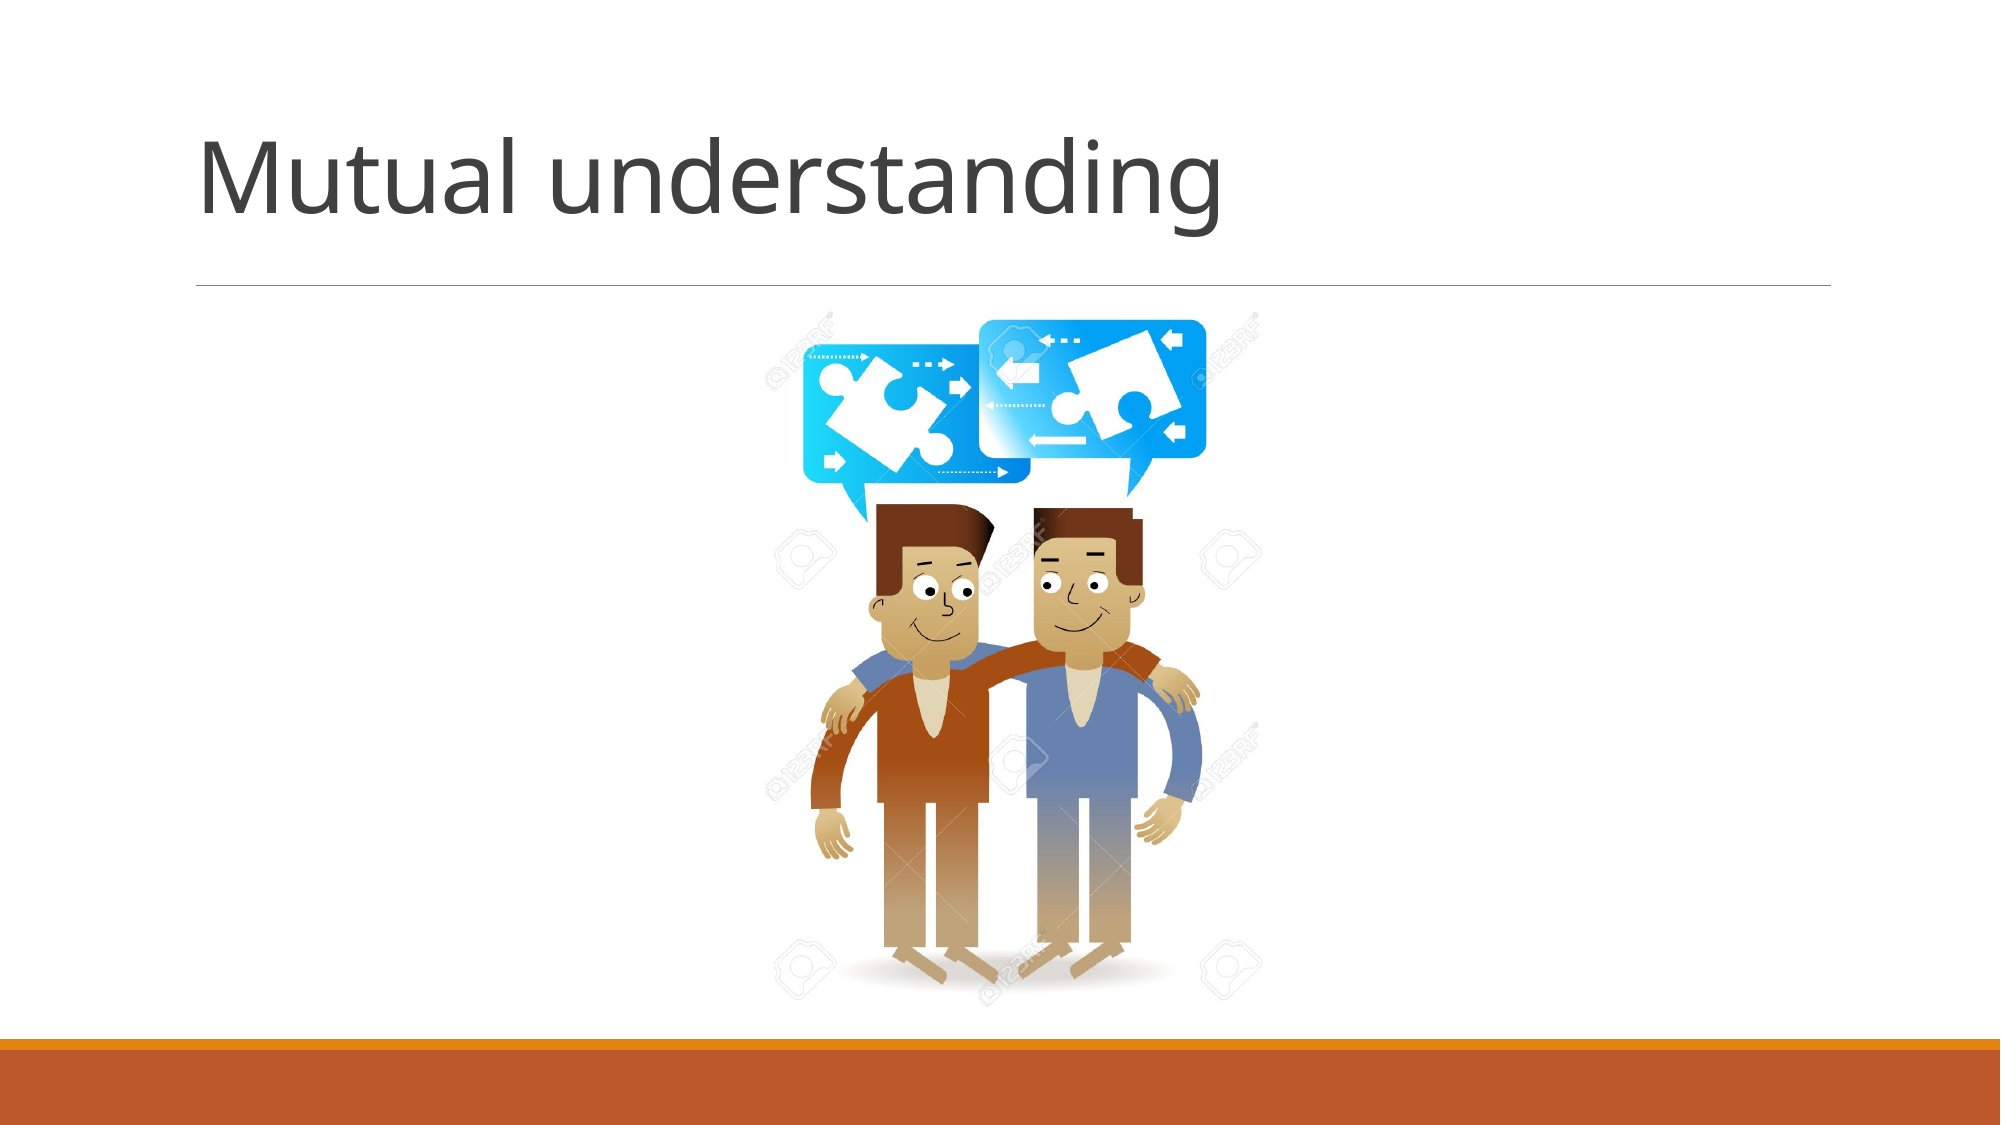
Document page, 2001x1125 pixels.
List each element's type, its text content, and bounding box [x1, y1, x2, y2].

title Mutual understanding [180, 123, 1830, 362]
picture [742, 293, 1268, 1021]
